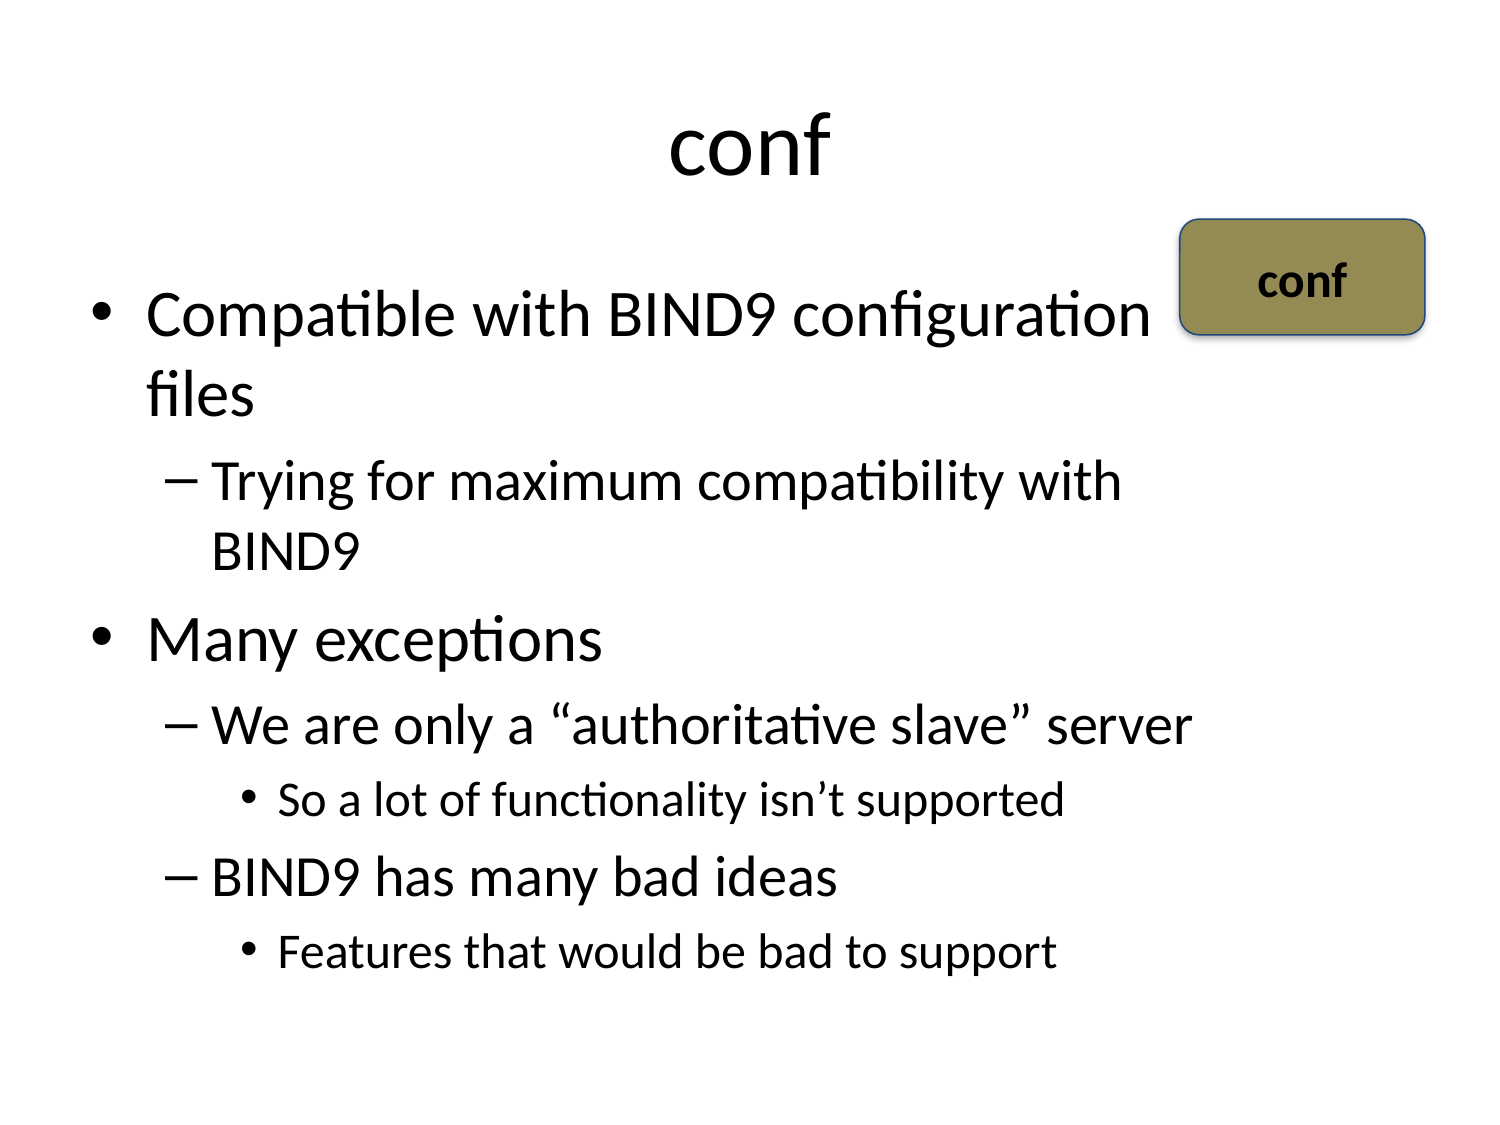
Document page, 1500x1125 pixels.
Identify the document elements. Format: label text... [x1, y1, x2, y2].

list Compatible with BIND9 configuration files Trying for maximum compatibility with BIND9 Many exceptions We are only a “authoritative slave” server So a lot of functionality isn’t supported BIND9 has many bad ideas Features that would be bad to support [75, 262, 1244, 1005]
title conf [75, 45, 1425, 233]
text_box conf [1178, 218, 1426, 336]
